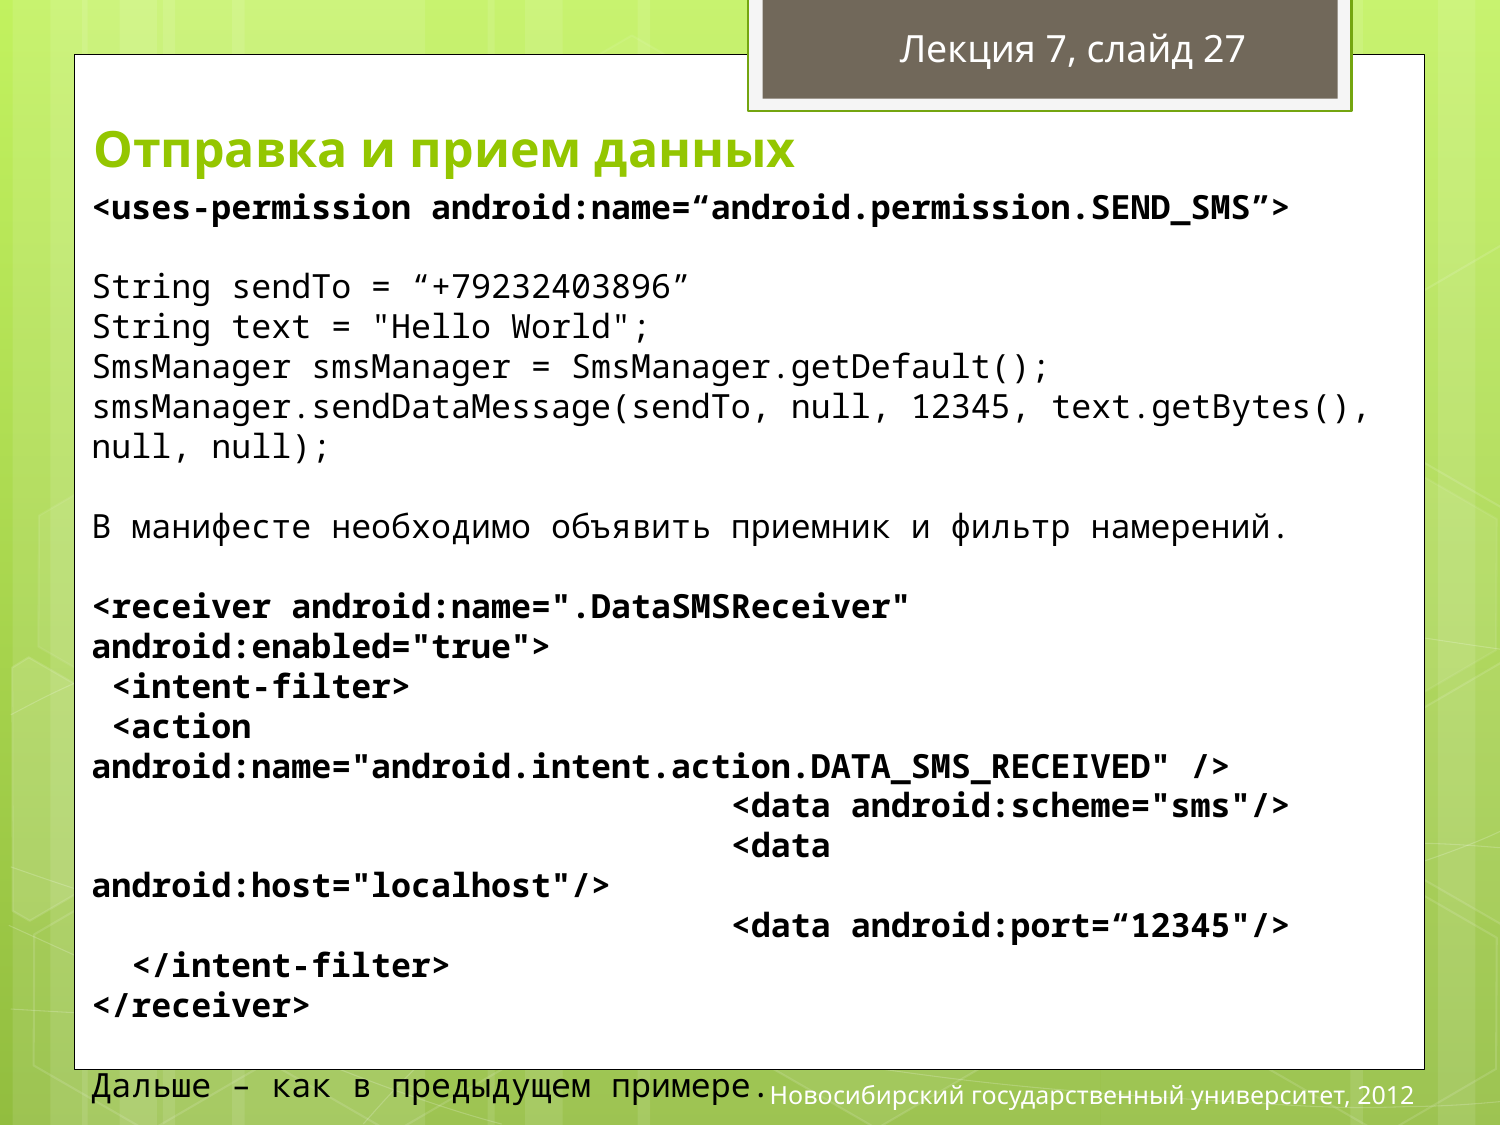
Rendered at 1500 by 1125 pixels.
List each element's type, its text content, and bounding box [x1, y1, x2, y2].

footer Новосибирский государственный университет, 2012 [466, 1065, 1431, 1125]
text_box Лекция 7, слайд 27 [884, 17, 1262, 78]
text_box Отправка и прием данных [78, 101, 1402, 185]
text_box <uses-permission android:name=“android.permission.SEND_SMS”> String sendTo = “+79232403896” String text = "Hello World"; SmsManager smsManager = SmsManager.getDefault(); smsManager.sendDataMessage(sendTo, null, 12345, text.getBytes(), null, null); В манифесте необходимо объявить приемник и фильтр намерений. <receiver android:name=".DataSMSReceiver" android:enabled="true"> <intent-filter> <action android:name="android.intent.action.DATA_SMS_RECEIVED" /> <data android:scheme="sms"/> <data android:host="localhost"/> <data android:port=“12345"/> </intent-filter> </receiver> Дальше – как в предыдущем примере. [76, 178, 1402, 1112]
